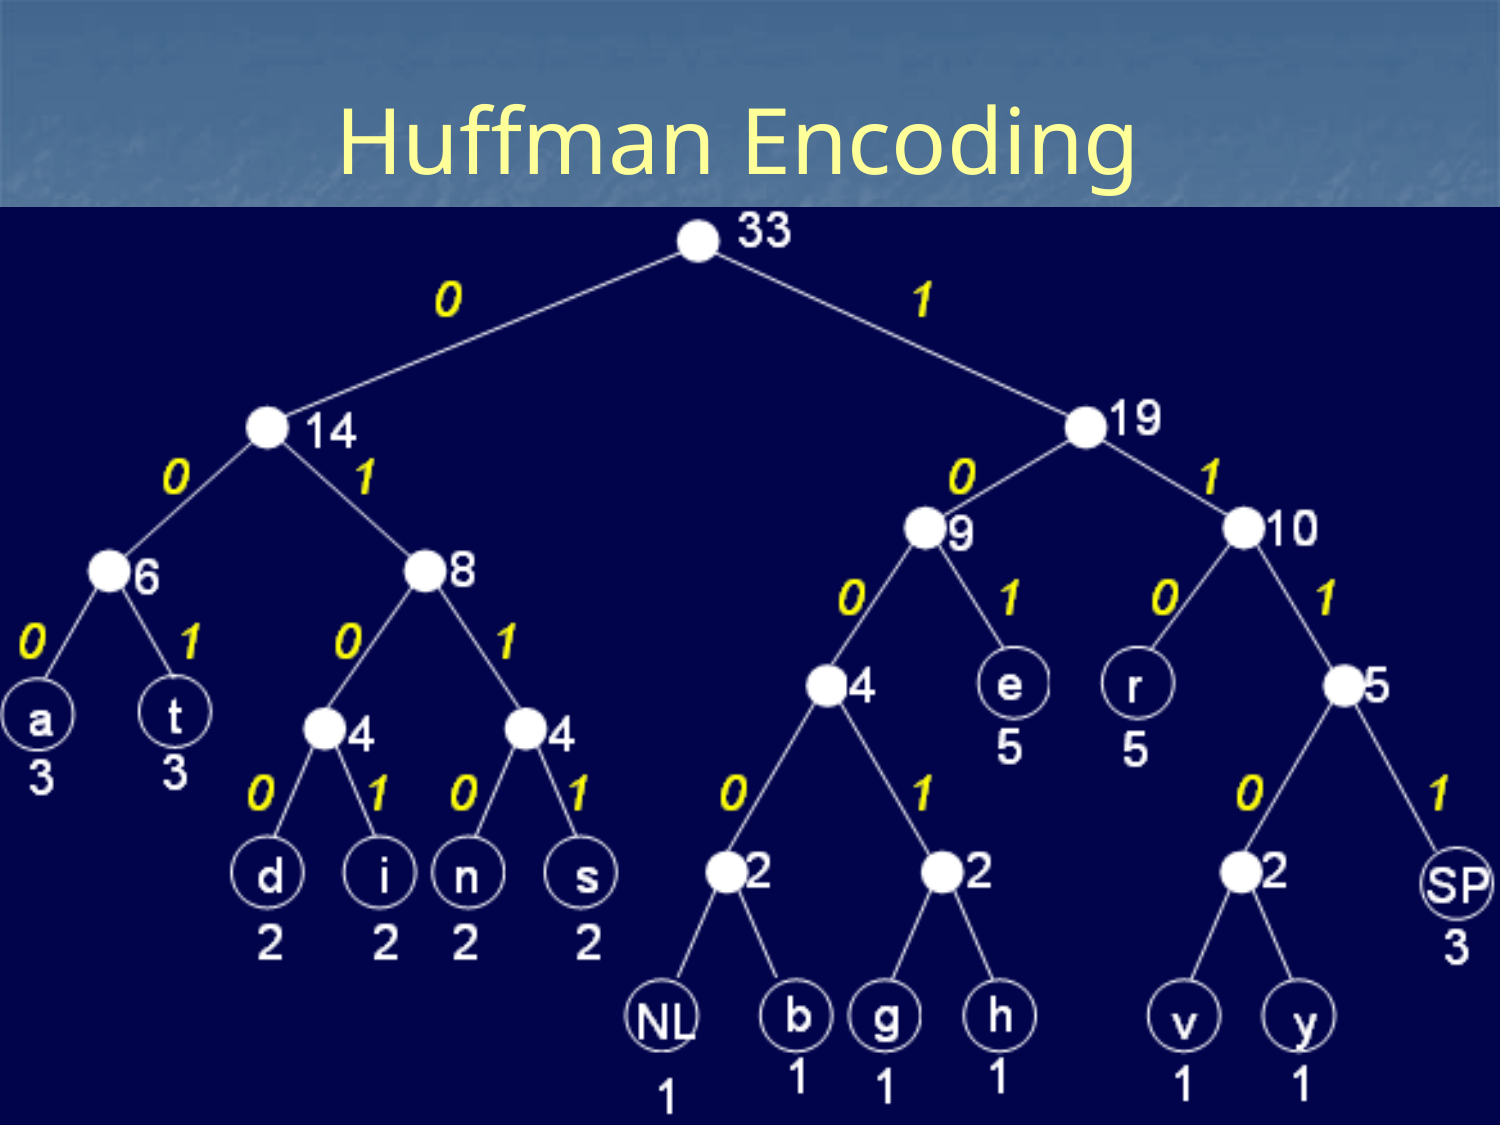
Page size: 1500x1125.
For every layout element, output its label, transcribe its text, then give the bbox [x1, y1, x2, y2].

picture [0, 207, 1500, 1125]
title Huffman Encoding [74, 37, 1426, 206]
